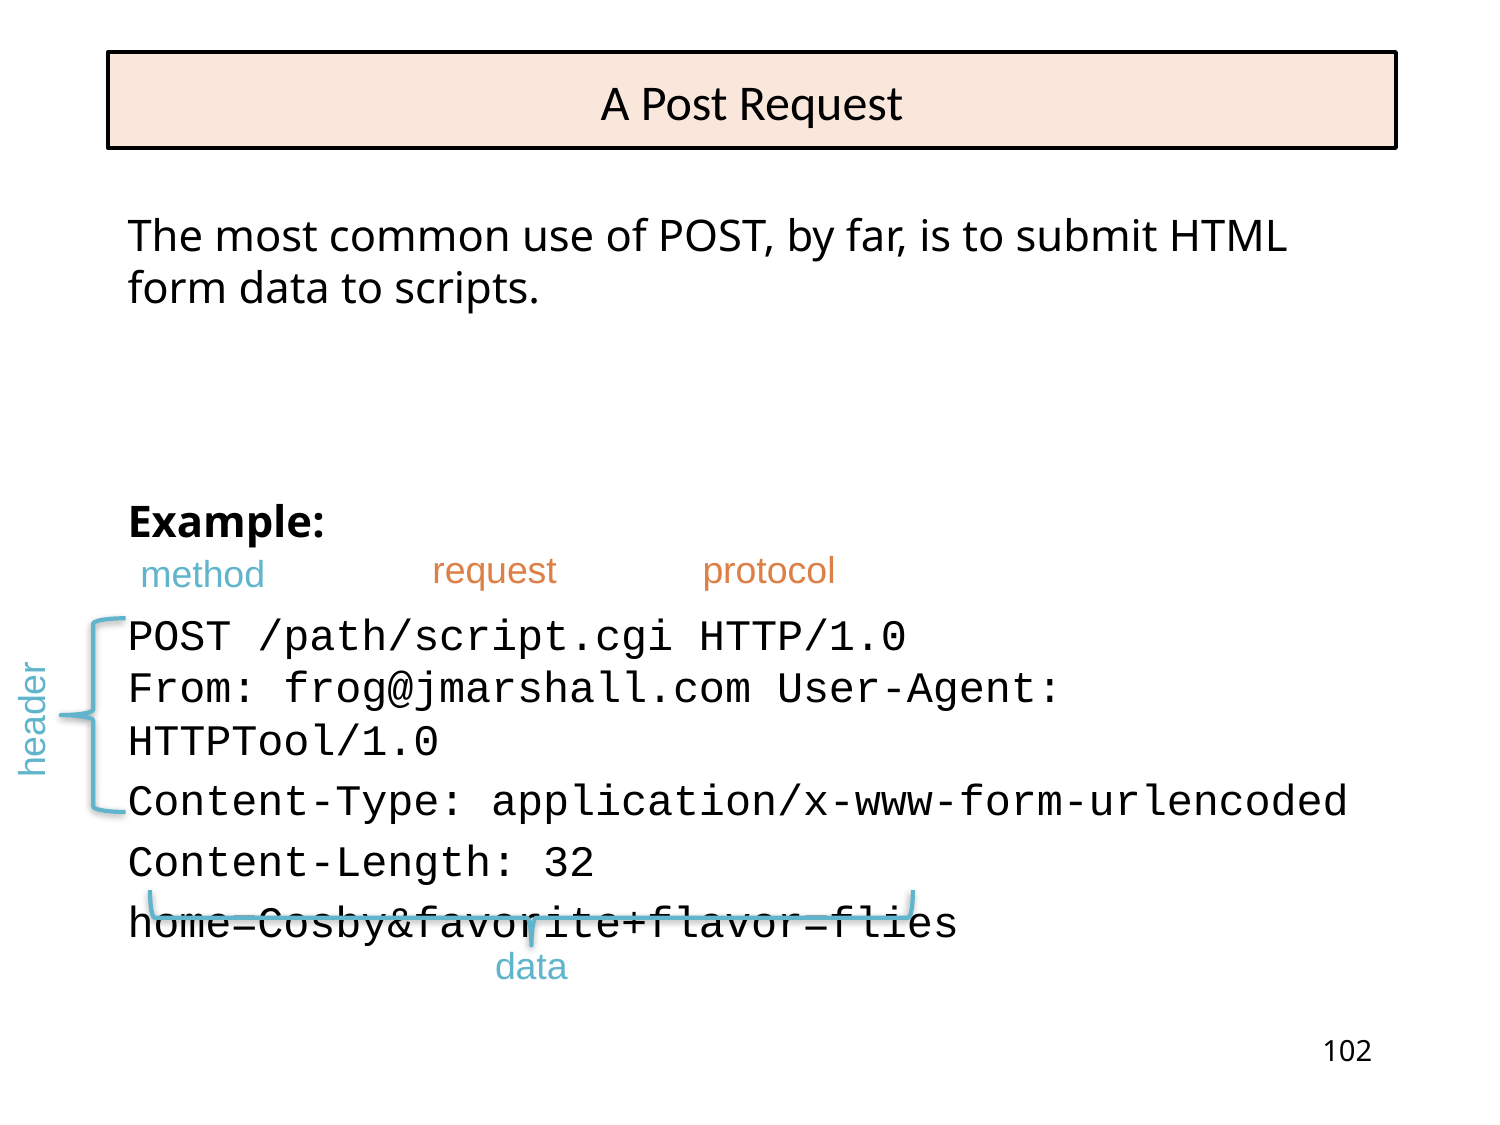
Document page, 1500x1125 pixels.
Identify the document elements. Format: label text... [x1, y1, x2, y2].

text_box request [417, 538, 572, 599]
text_box [100, 262, 1438, 1000]
text_box method [125, 542, 331, 603]
title A Post Request [106, 50, 1398, 150]
text_box data [453, 934, 609, 995]
slide_number 102 [1074, 1025, 1388, 1100]
text_box [147, 890, 916, 948]
text_box protocol [687, 538, 851, 599]
text_box [60, 616, 126, 815]
text_box header [0, 637, 60, 793]
list The most common use of POST, by far, is to submit HTML form data to scripts. Example: POST /path/script.cgi HTTP/1.0 From: frog@jmarshall.com User-Agent: HTTPTool/1.0 Content-Type: application/x-www-form-urlencoded Content-Length: 32 home=Cosby&favorite+flavor=flies [112, 200, 1388, 262]
